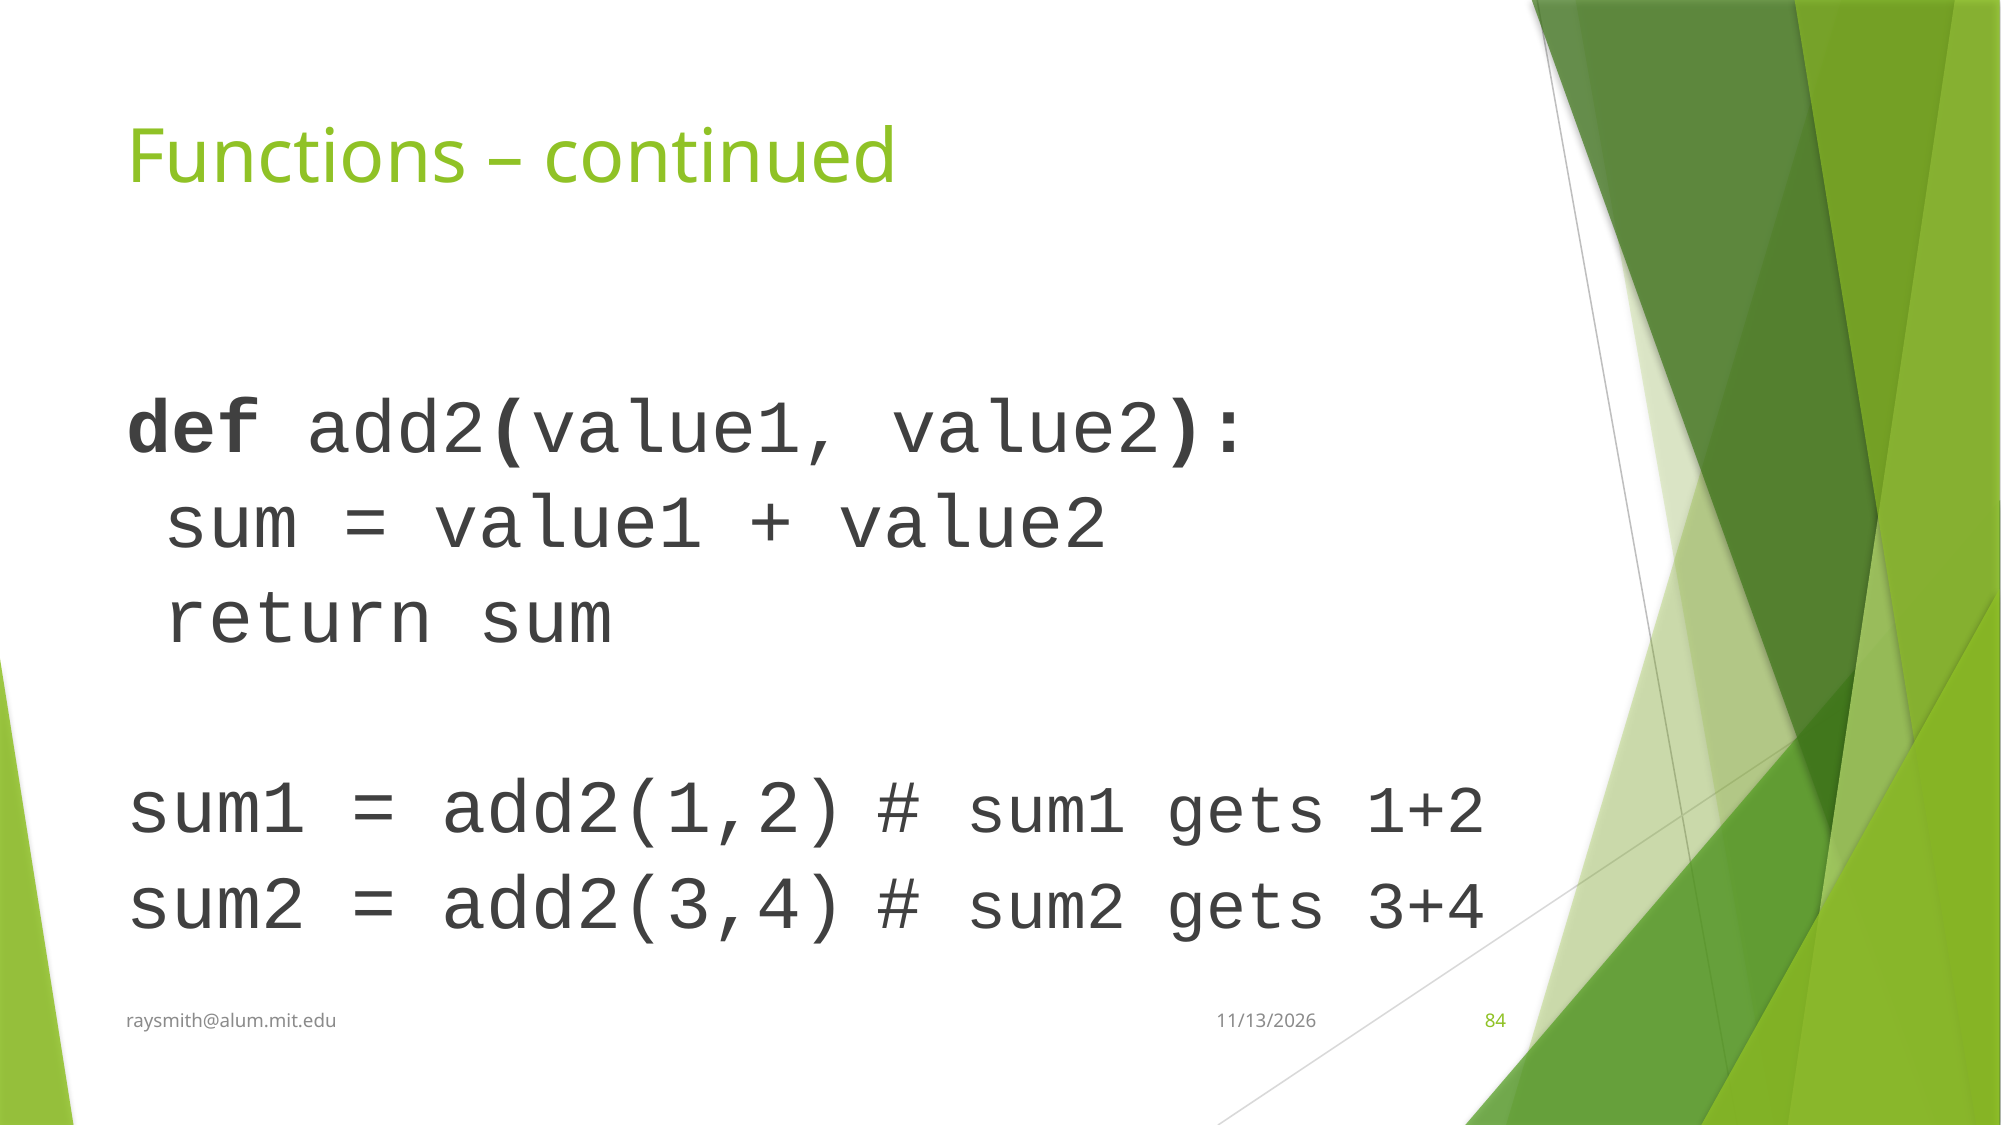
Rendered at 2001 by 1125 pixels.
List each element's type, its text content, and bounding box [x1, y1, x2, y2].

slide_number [1181, 991, 1332, 1051]
footer raysmith@alum.mit.edu [111, 991, 1145, 1051]
title Functions – continued [111, 99, 1522, 317]
list def add2(value1, value2): sum = value1 + value2 return sum sum1 = add2(1,2) # sum1 gets 1+2 sum2 = add2(3,4) # sum2 gets 3+4 [111, 354, 1522, 992]
slide_number 84 [1409, 991, 1522, 1051]
